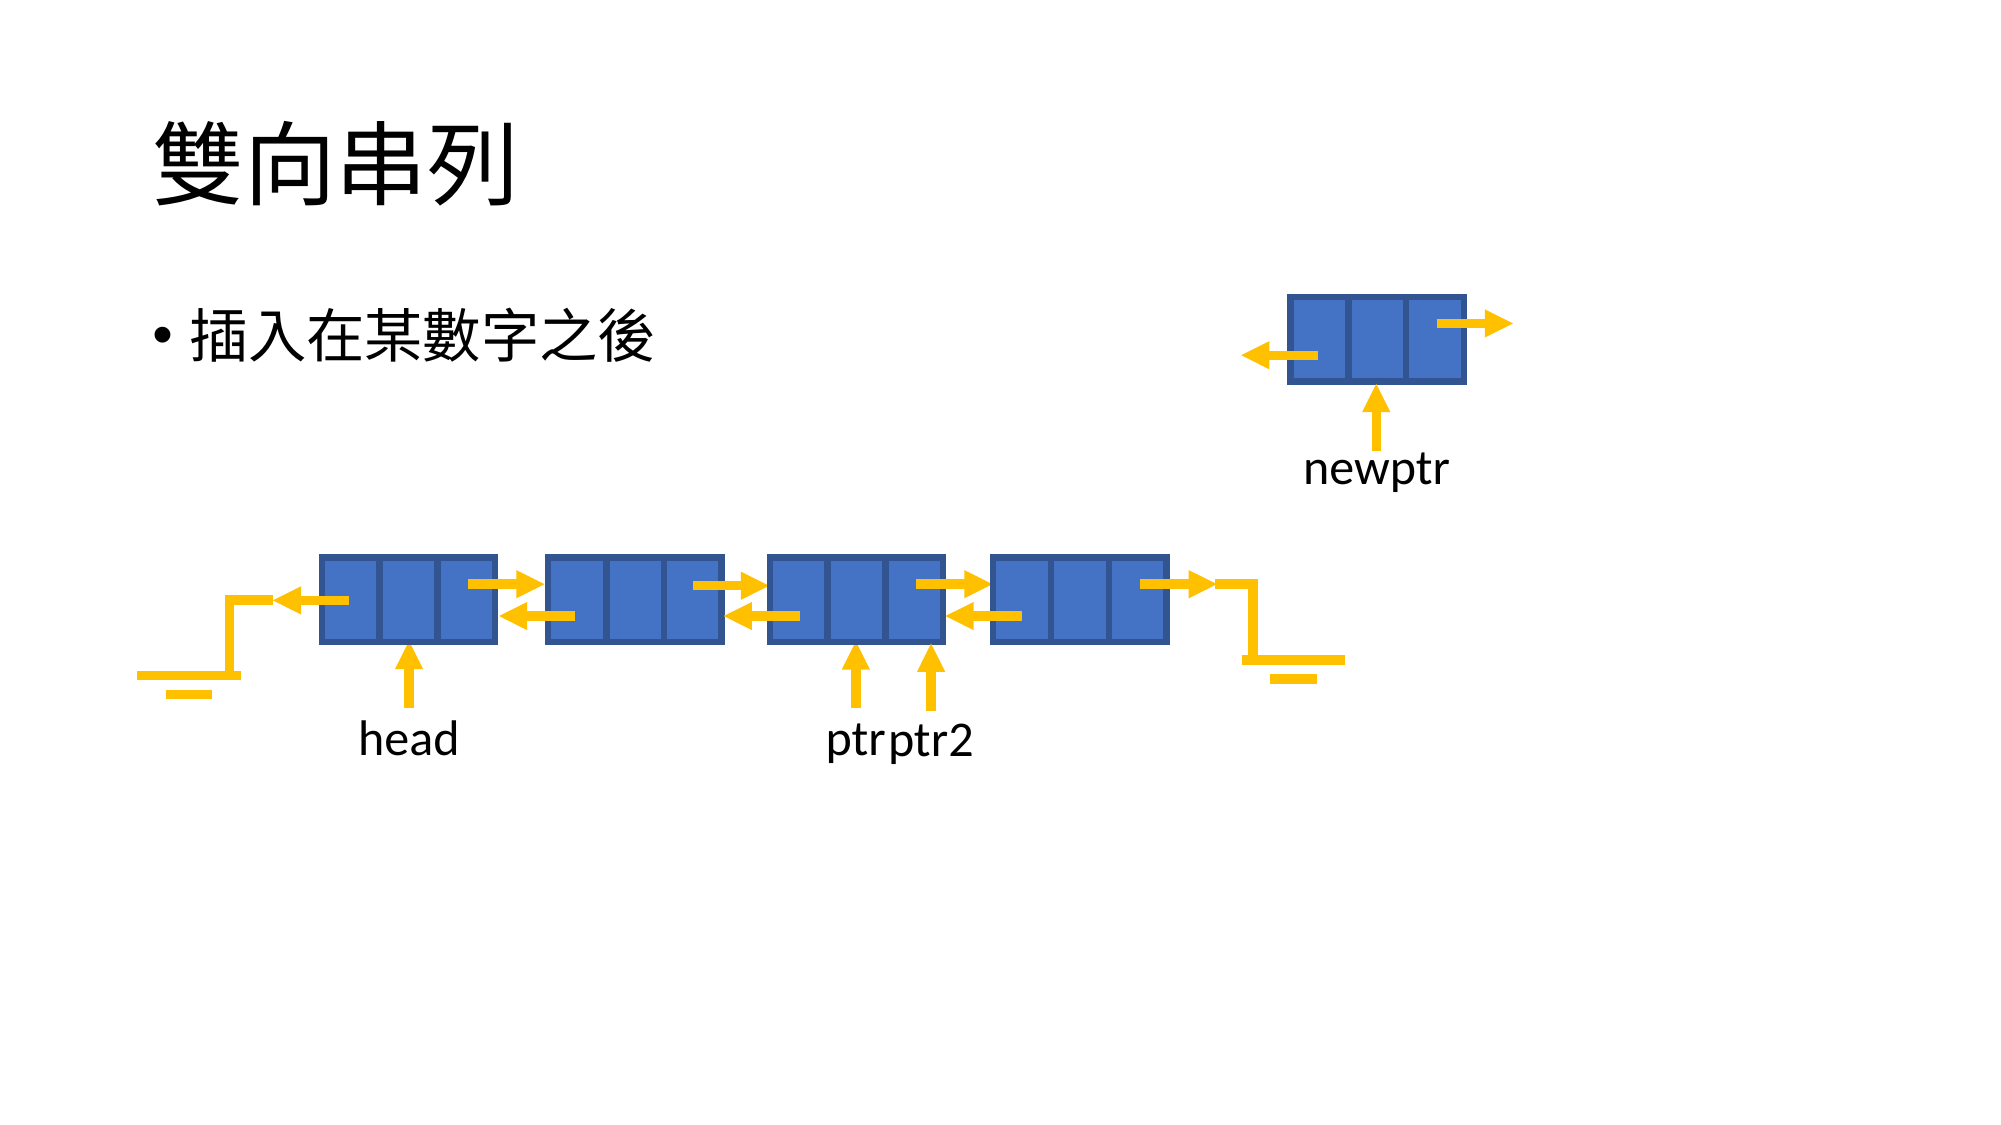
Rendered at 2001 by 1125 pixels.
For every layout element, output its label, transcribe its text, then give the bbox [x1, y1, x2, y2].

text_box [769, 557, 944, 643]
text_box ptr [810, 697, 901, 773]
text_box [1290, 296, 1464, 382]
text_box newptr [1288, 427, 1465, 502]
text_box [993, 557, 1167, 643]
title 雙向串列 [137, 59, 1863, 278]
text_box ptr2 [873, 699, 989, 774]
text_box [321, 557, 496, 643]
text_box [548, 557, 722, 643]
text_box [137, 599, 273, 695]
text_box head [343, 697, 475, 773]
list 插入在某數字之後 [137, 299, 1863, 1014]
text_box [1215, 584, 1346, 680]
